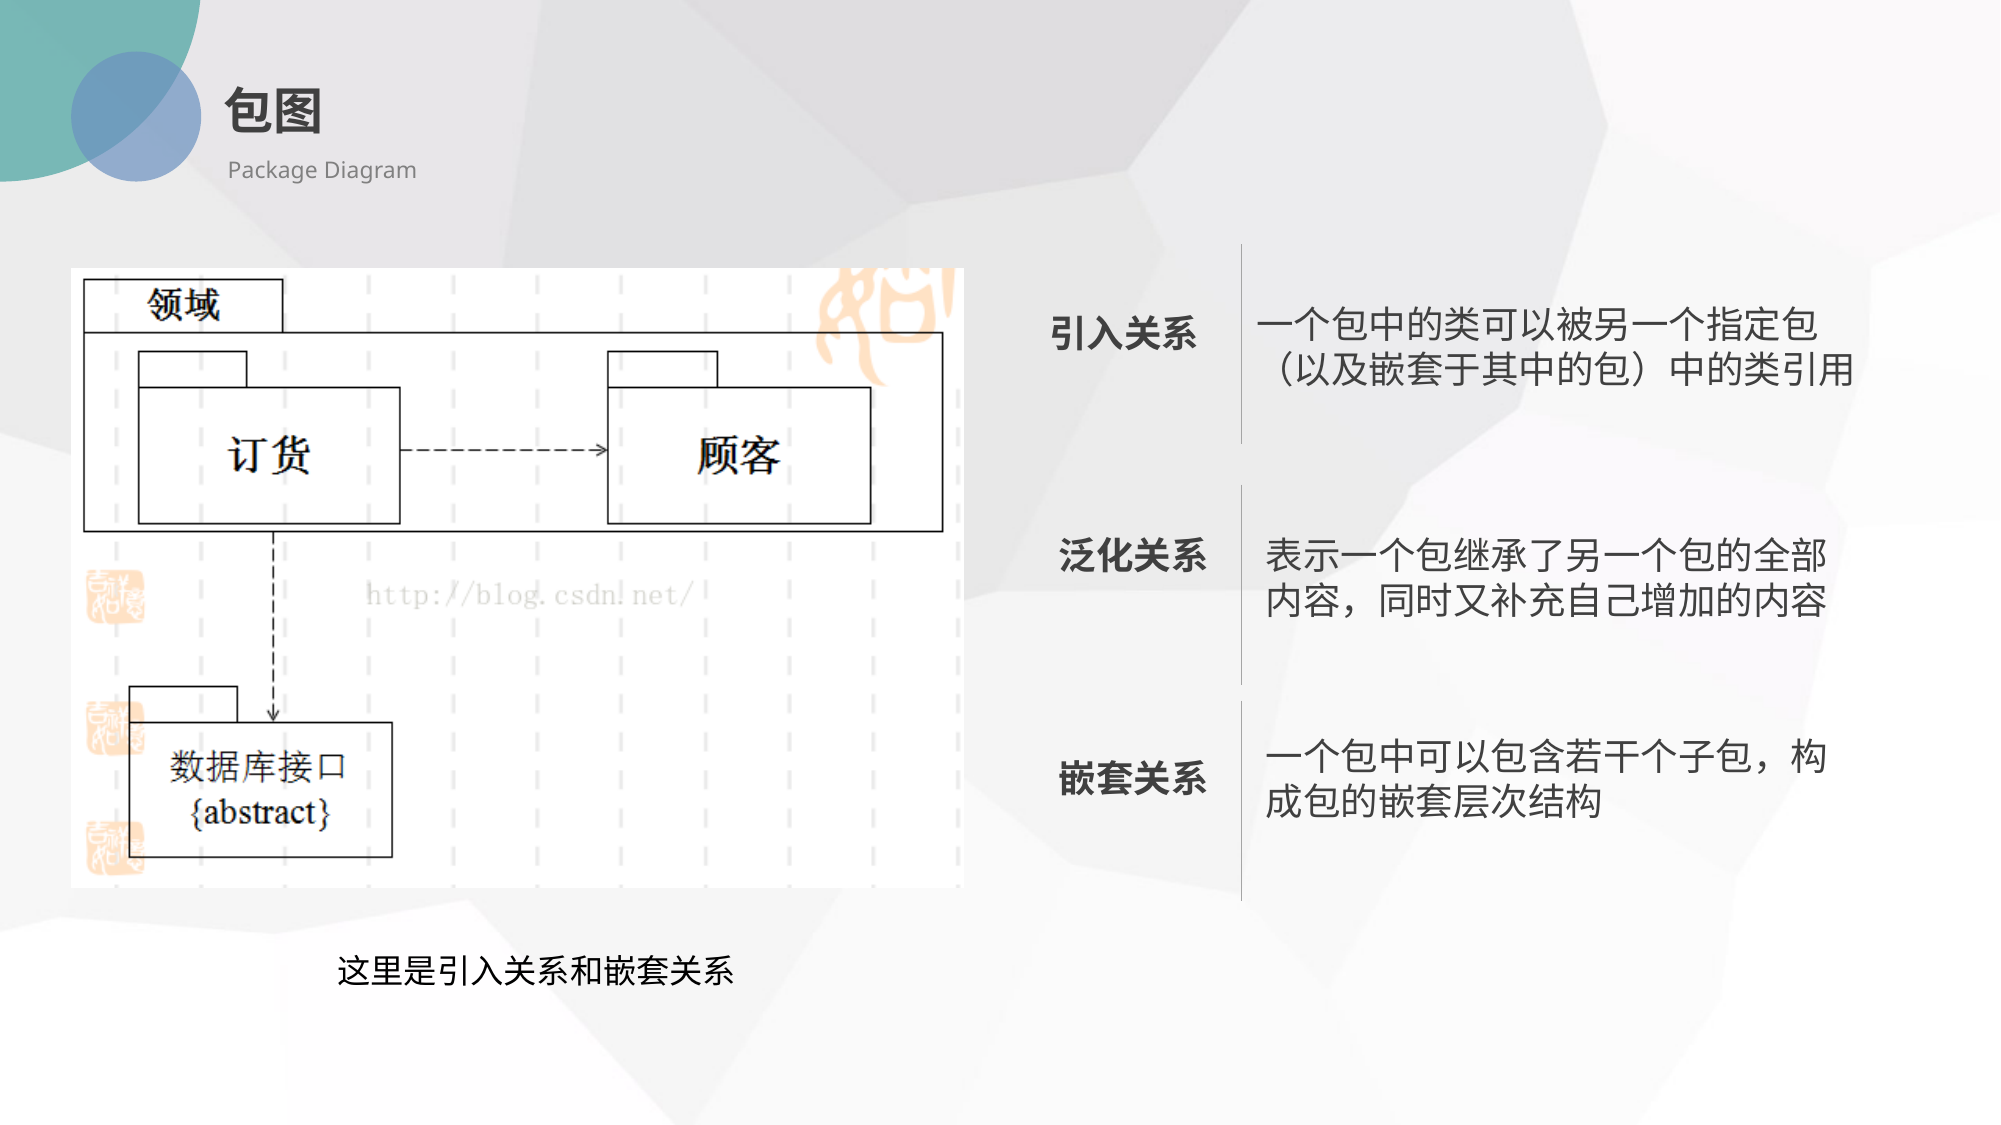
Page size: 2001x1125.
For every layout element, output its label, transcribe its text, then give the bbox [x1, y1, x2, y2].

text_box 这里是引入关系和嵌套关系 [322, 942, 1360, 998]
text_box 一个包中的类可以被另一个指定包（以及嵌套于其中的包）中的类引用 [1242, 293, 1881, 399]
picture [0, 0, 2001, 1125]
text_box Package Diagram [212, 147, 433, 190]
text_box 表示一个包继承了另一个包的全部内容，同时又补充自己增加的内容 [1250, 525, 1881, 630]
text_box 泛化关系 [1043, 525, 1224, 585]
text_box 包图 [208, 71, 339, 147]
text_box 嵌套关系 [1043, 747, 1224, 808]
text_box 一个包中可以包含若干个子包，构成包的嵌套层次结构 [1250, 725, 1854, 830]
text_box 引入关系 [1034, 302, 1214, 362]
text_box [0, 0, 202, 183]
text_box [70, 50, 203, 183]
